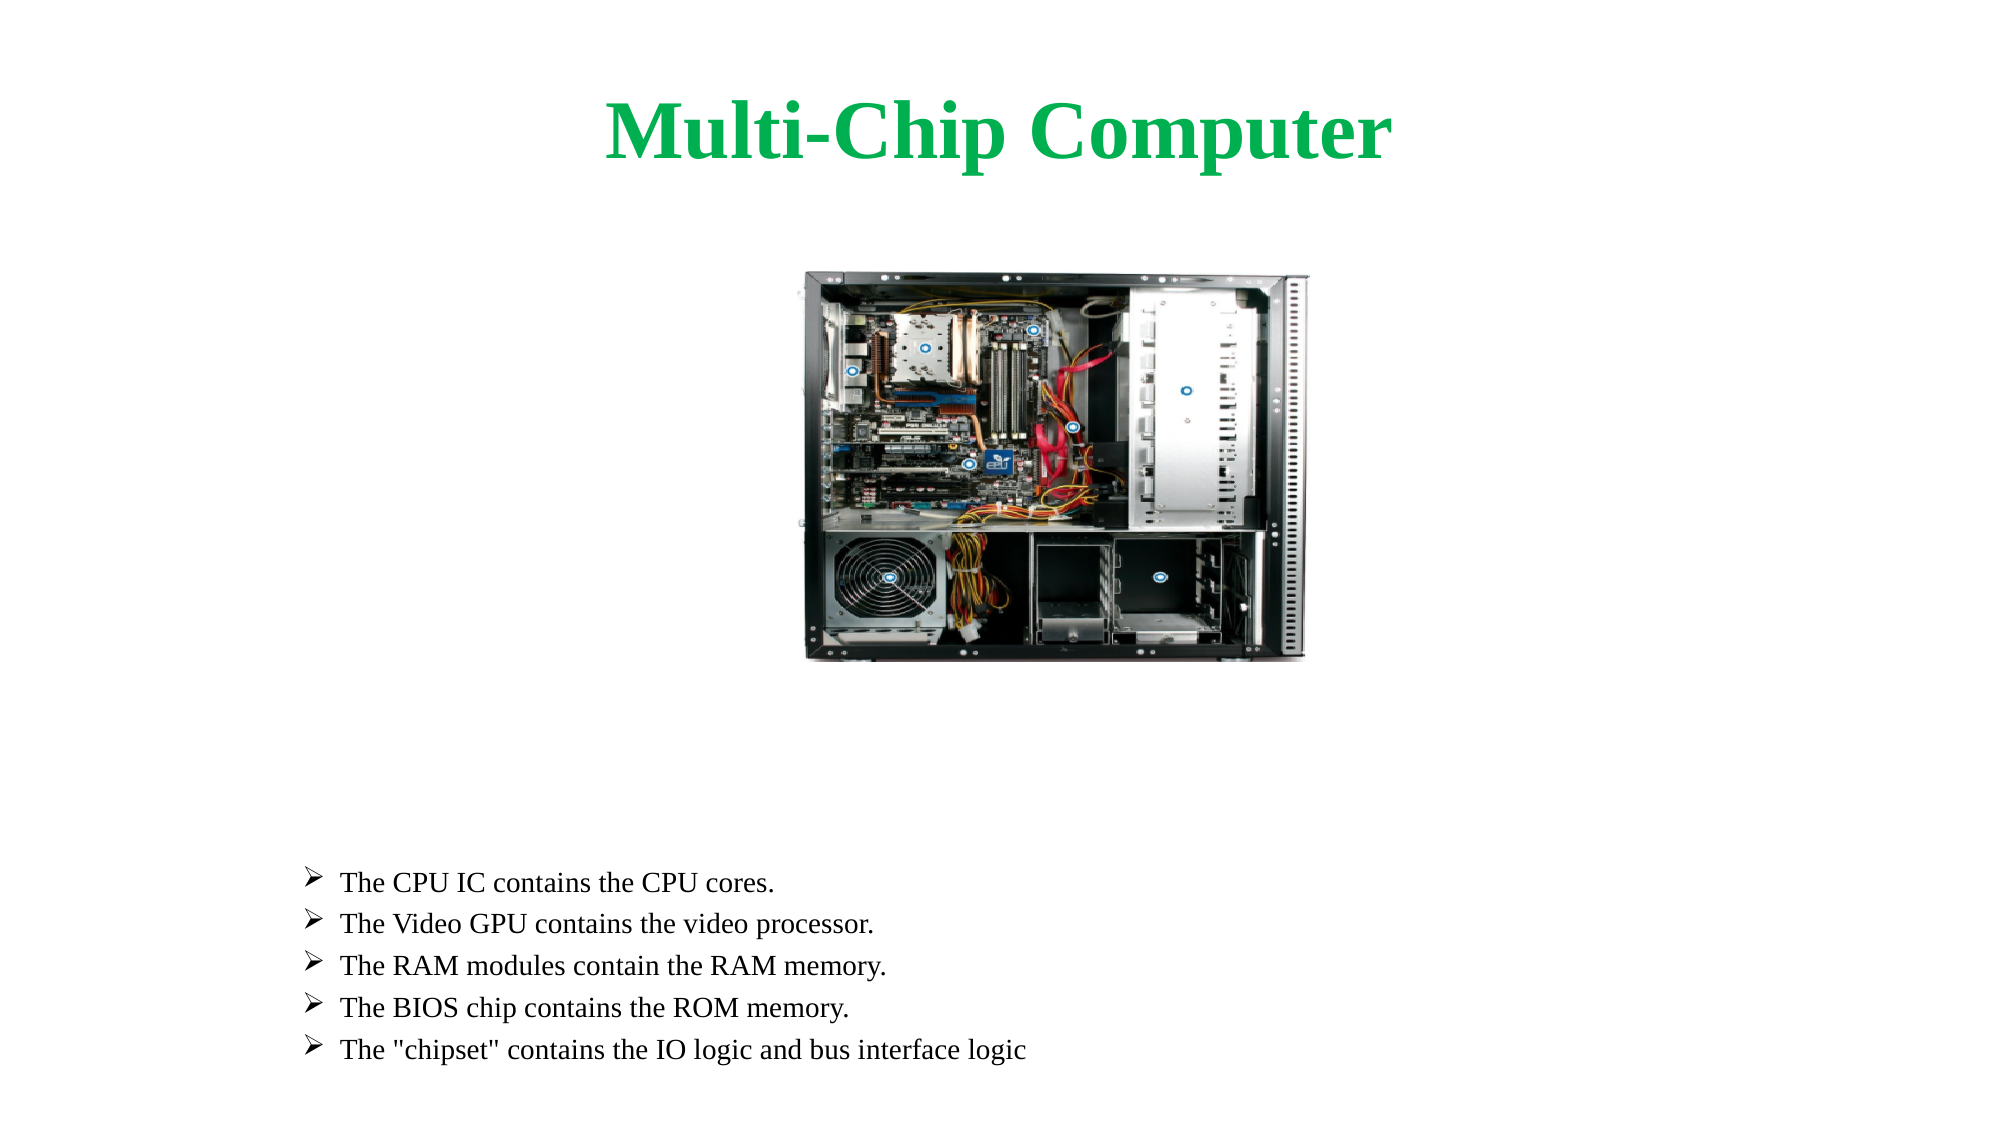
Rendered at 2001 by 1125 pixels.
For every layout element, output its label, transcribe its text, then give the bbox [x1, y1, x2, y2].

picture [797, 271, 1310, 662]
title Multi-Chip Computer [137, 59, 1863, 188]
list The CPU IC contains the CPU cores. The Video GPU contains the video processor. The RAM modules contain the RAM memory. The BIOS chip contains the ROM memory. The "chipset" contains the IO logic and bus interface logic Traditional computers are Multi-Chip. Some of the most recent processors (some of the i series from Intel) include the video GPU in the processor IC, but they still require external chips in order to interface with the rest of the computer (PCI bridge, etc) [137, 188, 1863, 1085]
